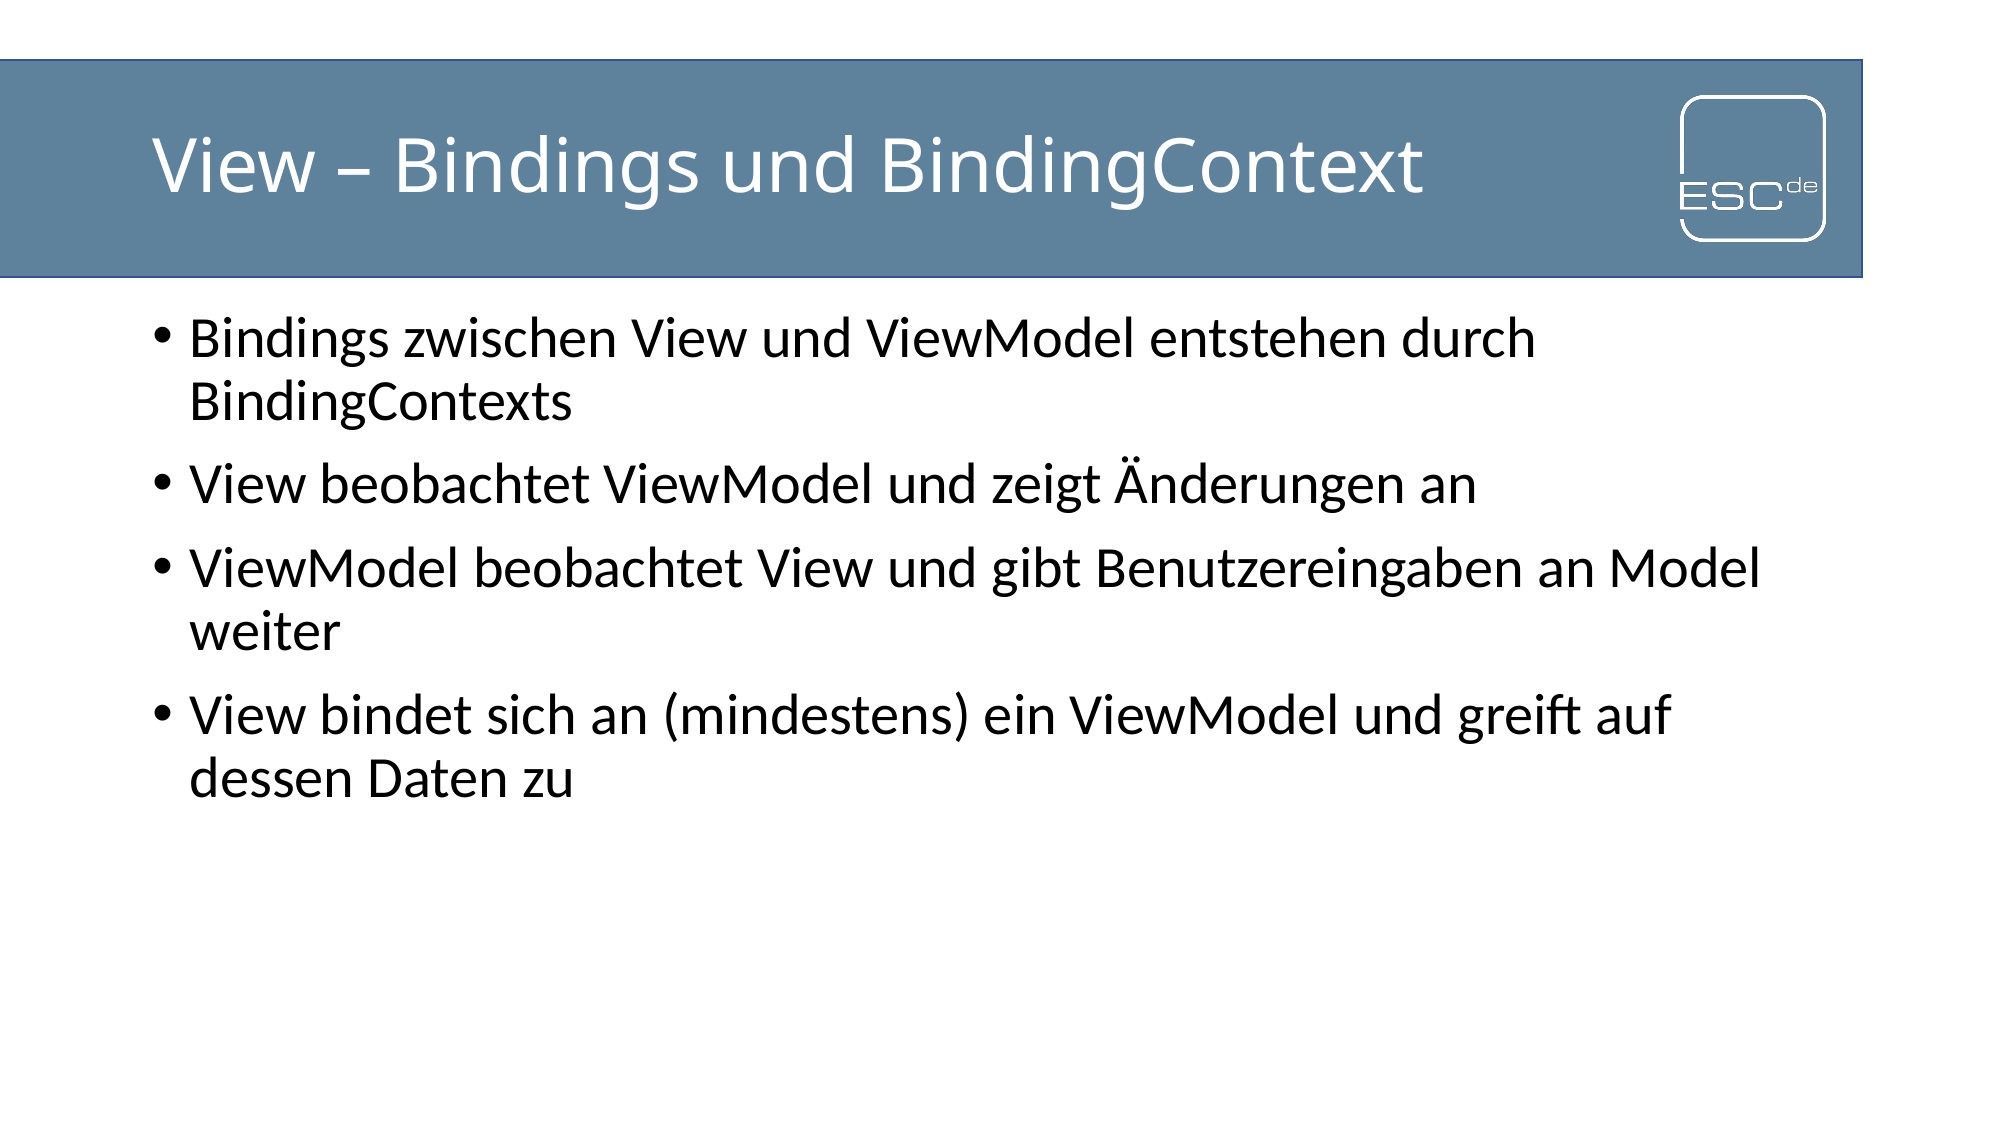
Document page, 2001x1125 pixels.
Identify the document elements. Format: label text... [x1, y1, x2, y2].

list Bindings zwischen View und ViewModel entstehen durch BindingContexts View beobachtet ViewModel und zeigt Änderungen an ViewModel beobachtet View und gibt Benutzereingaben an Model weiter View bindet sich an (mindestens) ein ViewModel und greift auf dessen Daten zu [137, 299, 1863, 1014]
title View – Bindings und BindingContext [137, 59, 1863, 278]
